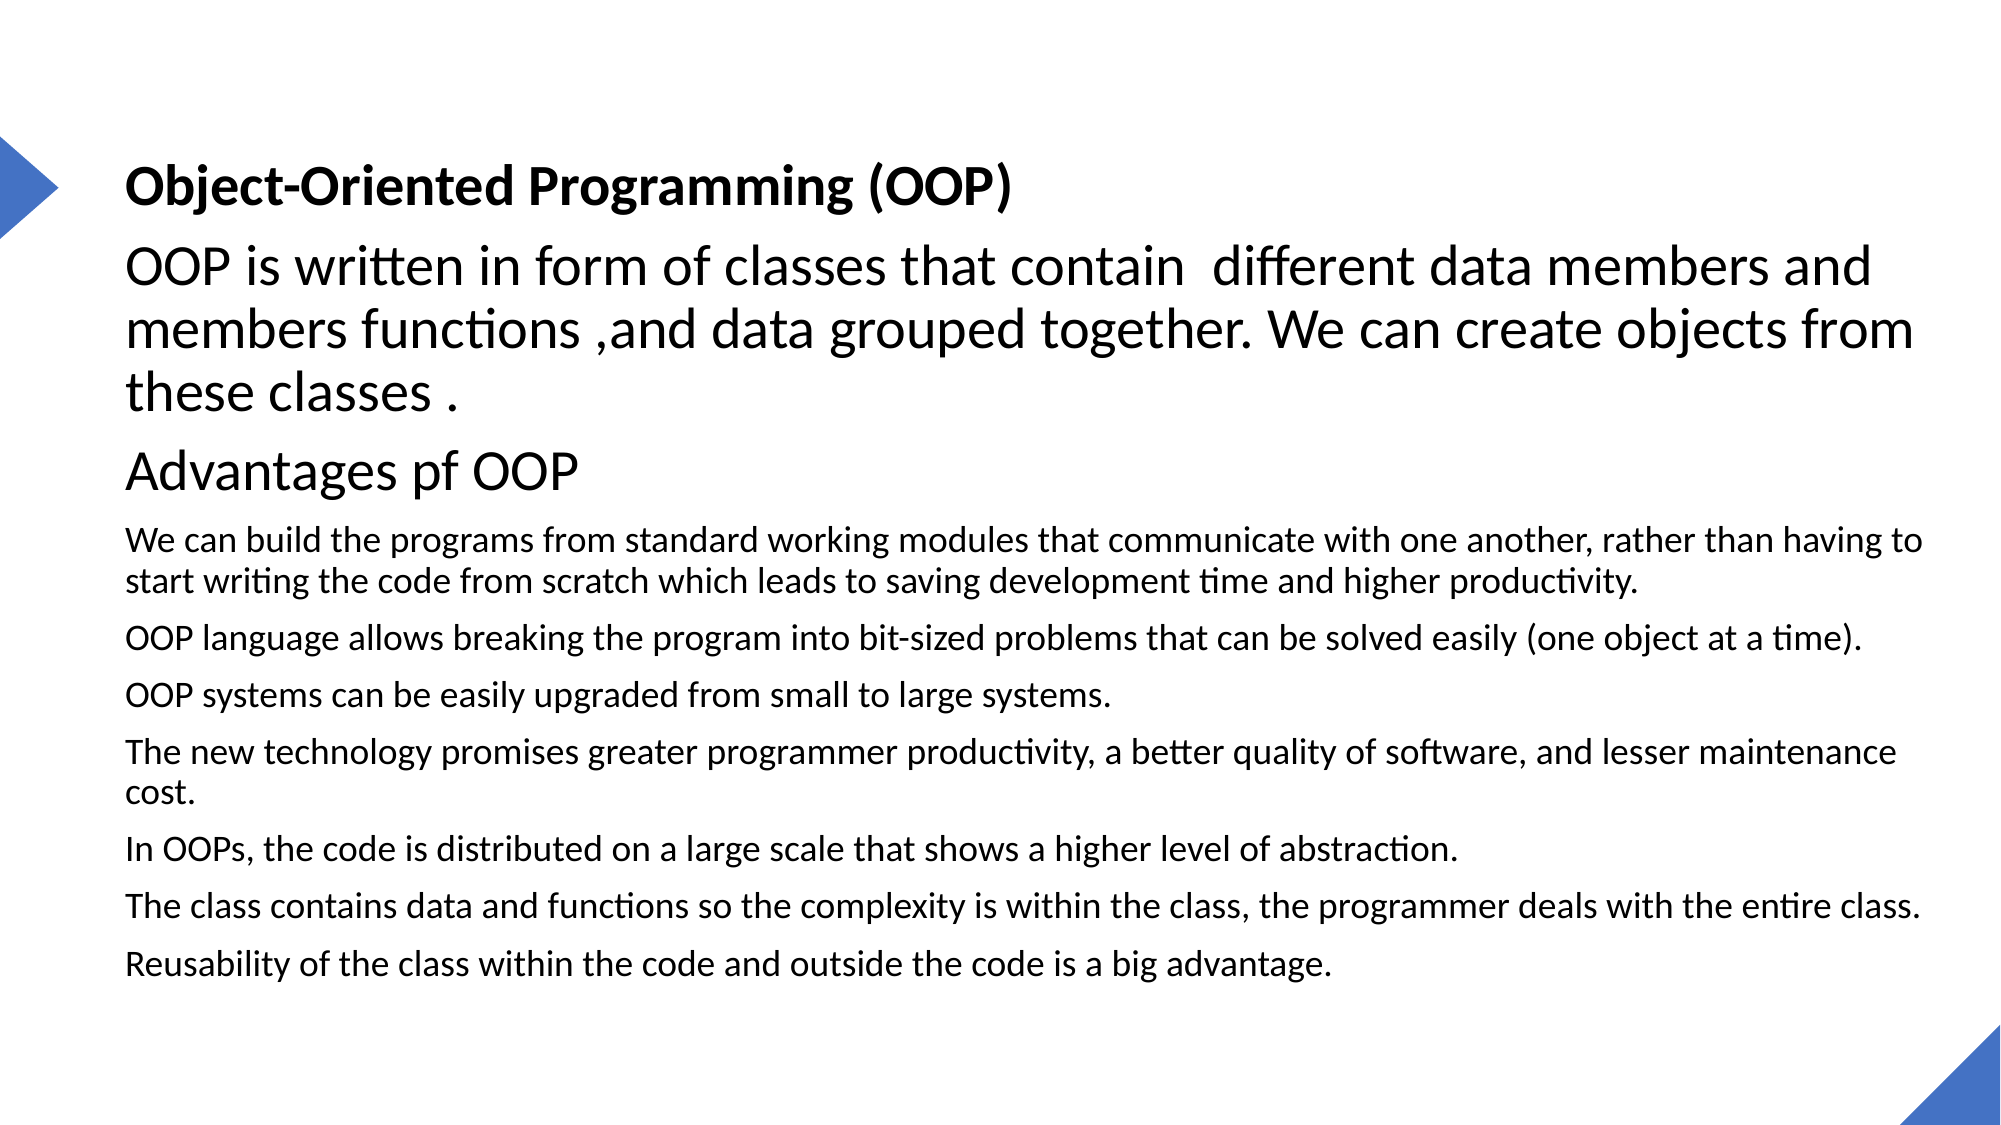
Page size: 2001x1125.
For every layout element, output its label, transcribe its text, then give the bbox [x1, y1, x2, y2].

list Object-Oriented Programming (OOP) OOP is written in form of classes that contain different data members and members functions ,and data grouped together. We can create objects from these classes . Advantages pf OOP We can build the programs from standard working modules that communicate with one another, rather than having to start writing the code from scratch which leads to saving development time and higher productivity. OOP language allows breaking the program into bit-sized problems that can be solved easily (one object at a time). OOP systems can be easily upgraded from small to large systems. The new technology promises greater programmer productivity, a better quality of software, and lesser maintenance cost. In OOPs, the code is distributed on a large scale that shows a higher level of abstraction. The class contains data and functions so the complexity is within the class, the programmer deals with the entire class. Reusability of the class within the code and outside the code is a big advantage. [99, 155, 1939, 1015]
